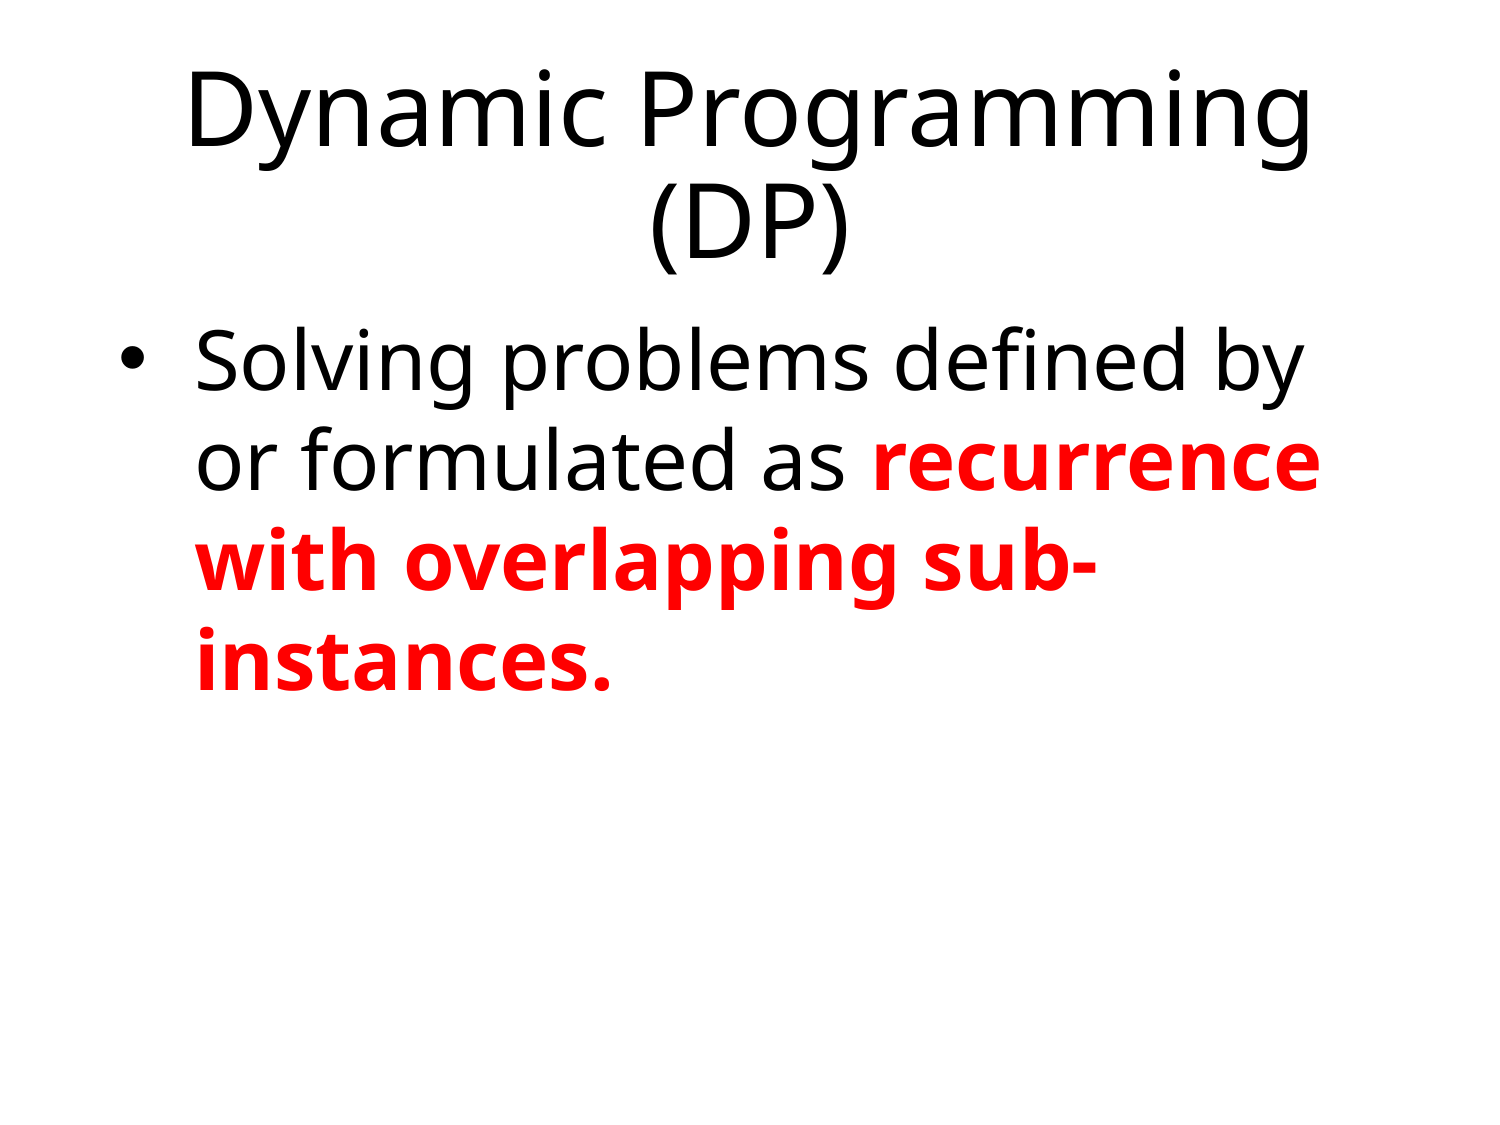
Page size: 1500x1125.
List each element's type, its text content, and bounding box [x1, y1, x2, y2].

title Dynamic Programming (DP) [103, 59, 1397, 278]
list Solving problems defined by or formulated as recurrence with overlapping sub-instances. [103, 299, 1397, 1014]
